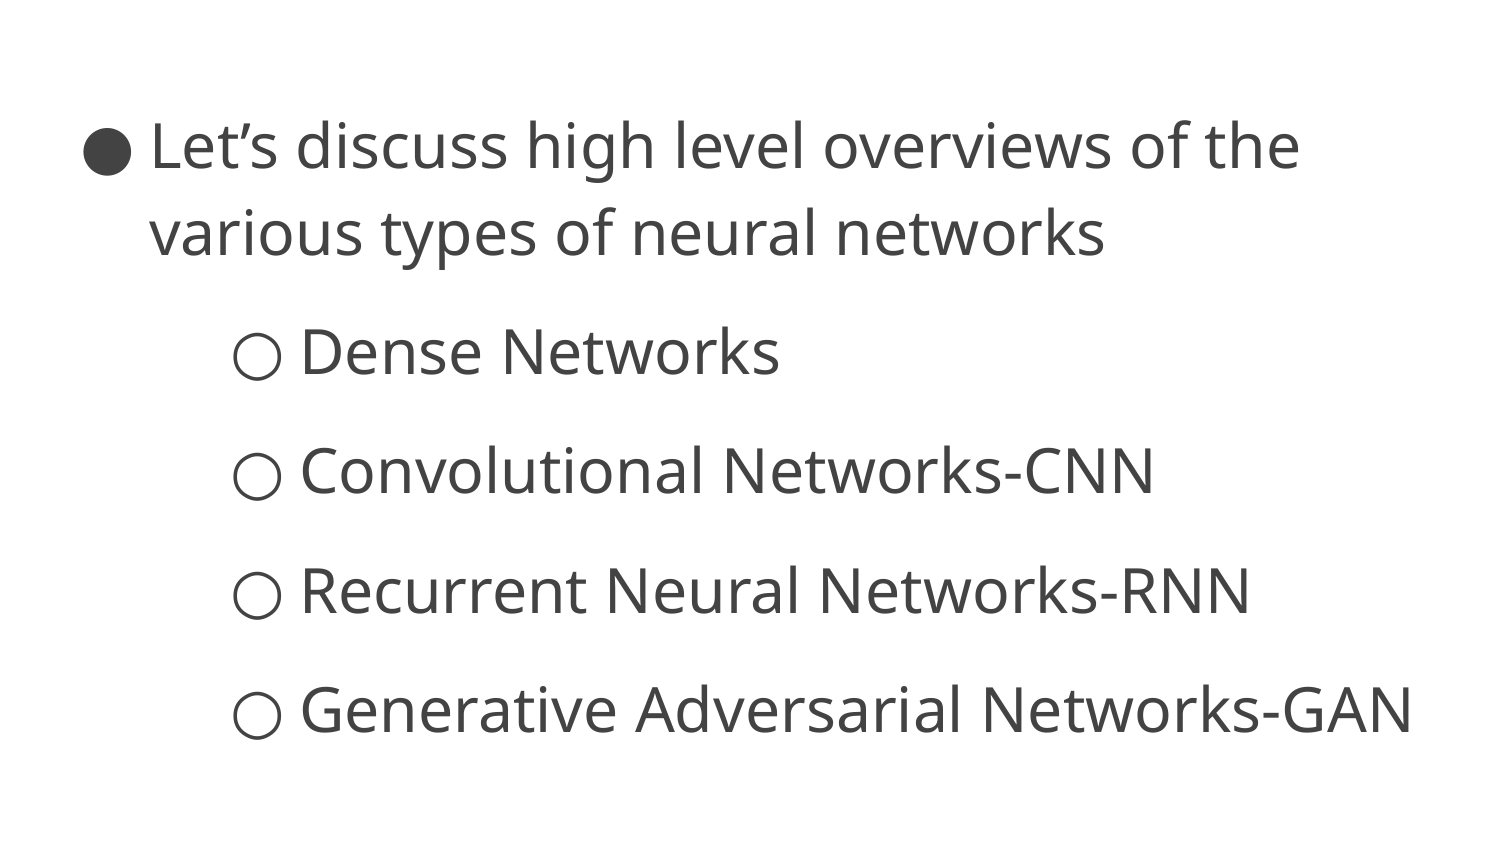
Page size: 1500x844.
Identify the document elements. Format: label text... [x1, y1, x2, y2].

list Let’s discuss high level overviews of the various types of neural networks Dense Networks Convolutional Networks-CNN Recurrent Neural Networks-RNN Generative Adversarial Networks-GAN [59, 80, 1500, 641]
